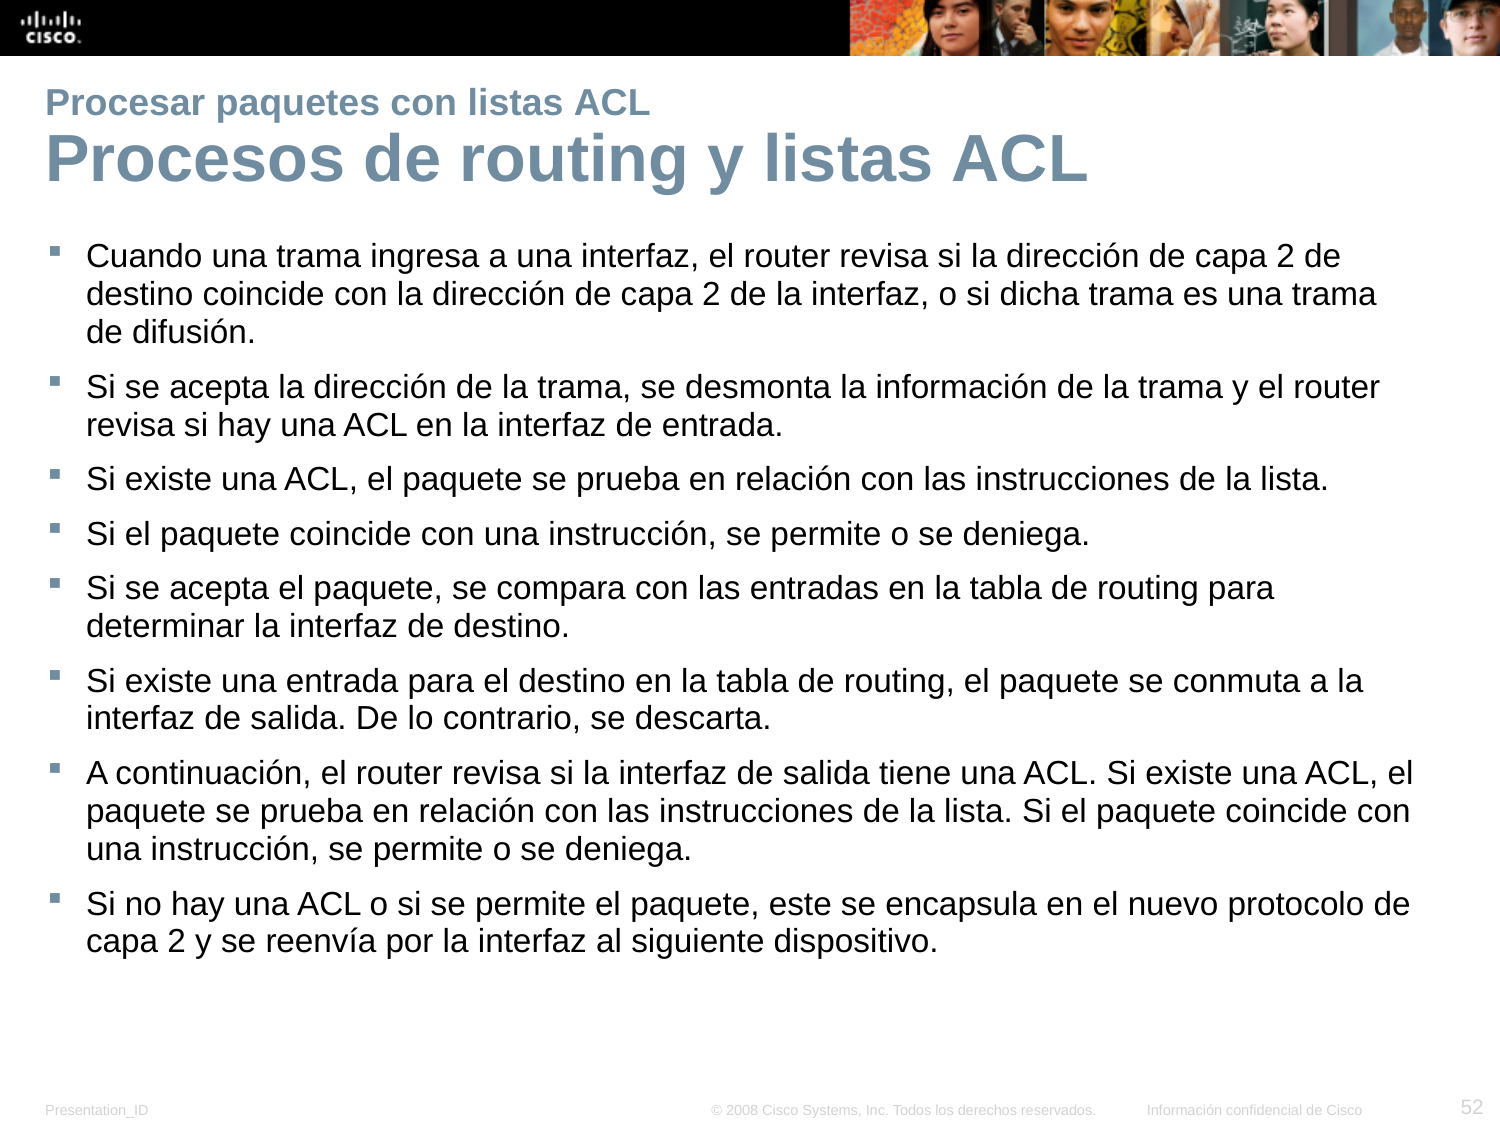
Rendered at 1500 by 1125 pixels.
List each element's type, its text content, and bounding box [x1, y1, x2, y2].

title Procesar paquetes con listas ACL Procesos de routing y listas ACL [31, 64, 1471, 203]
picture [0, 0, 1500, 56]
text_box Cuando una trama ingresa a una interfaz, el router revisa si la dirección de capa 2 de destino coincide con la dirección de capa 2 de la interfaz, o si dicha trama es una trama de difusión. Si se acepta la dirección de la trama, se desmonta la información de la trama y el router revisa si hay una ACL en la interfaz de entrada. Si existe una ACL, el paquete se prueba en relación con las instrucciones de la lista. Si el paquete coincide con una instrucción, se permite o se deniega. Si se acepta el paquete, se compara con las entradas en la tabla de routing para determinar la interfaz de destino. Si existe una entrada para el destino en la tabla de routing, el paquete se conmuta a la interfaz de salida. De lo contrario, se descarta. A continuación, el router revisa si la interfaz de salida tiene una ACL. Si existe una ACL, el paquete se prueba en relación con las instrucciones de la lista. Si el paquete coincide con una instrucción, se permite o se deniega. Si no hay una ACL o si se permite el paquete, este se encapsula en el nuevo protocolo de capa 2 y se reenvía por la interfaz al siguiente dispositivo. [32, 229, 1435, 968]
